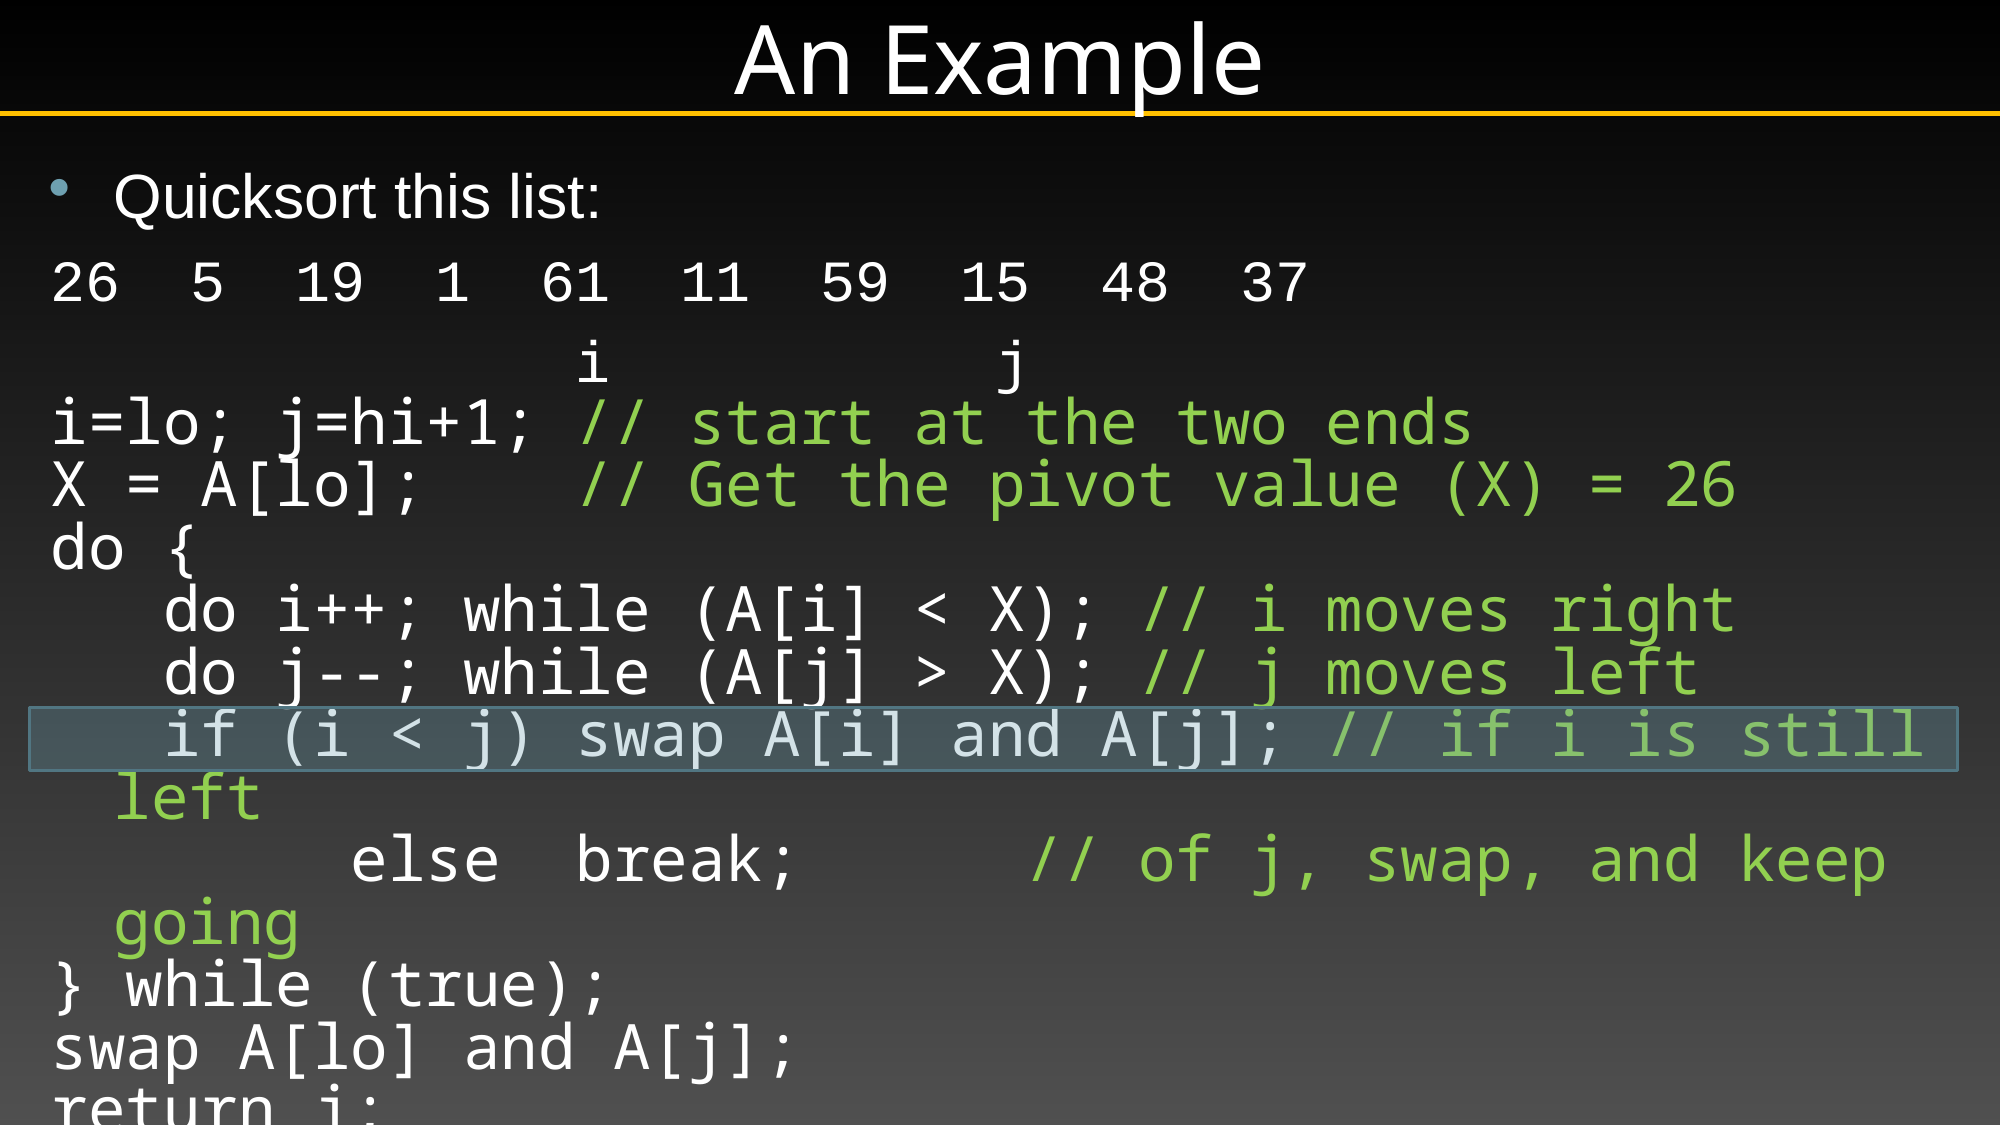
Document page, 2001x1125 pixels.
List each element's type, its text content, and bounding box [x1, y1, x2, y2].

text_box [28, 706, 1959, 772]
list Quicksort this list: 26 5 19 1 61 11 59 15 48 37 i j i=lo; j=hi+1; // start at the two ends X = A[lo]; // Get the pivot value (X) = 26 do { do i++; while (A[i] < X); // i moves right do j--; while (A[j] > X); // j moves left if (i < j) swap A[i] and A[j]; // if i is still left else break; // of j, swap, and keep going } while (true); swap A[lo] and A[j]; return j; [29, 148, 1971, 1069]
title An Example [249, 0, 1751, 113]
